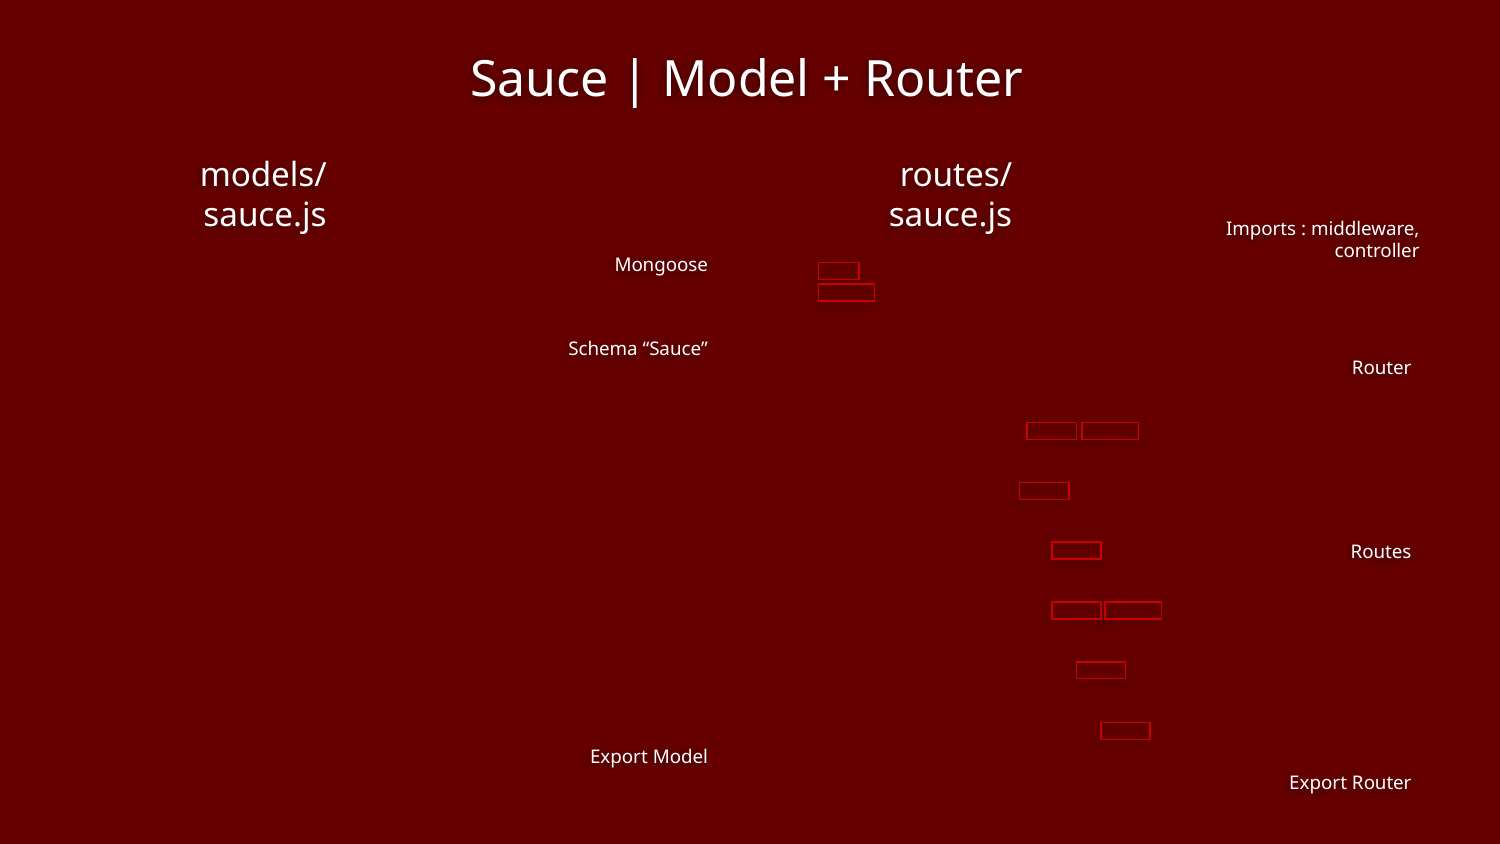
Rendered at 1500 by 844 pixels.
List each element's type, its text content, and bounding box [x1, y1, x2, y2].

picture [768, 168, 1427, 810]
text_box models/sauce.js [123, 168, 342, 216]
text_box Imports : middleware, controller [1150, 205, 1435, 273]
text_box Sauce | Model + Router [0, 8, 1498, 145]
picture [73, 168, 724, 810]
text_box routes/sauce.js [820, 168, 1028, 216]
